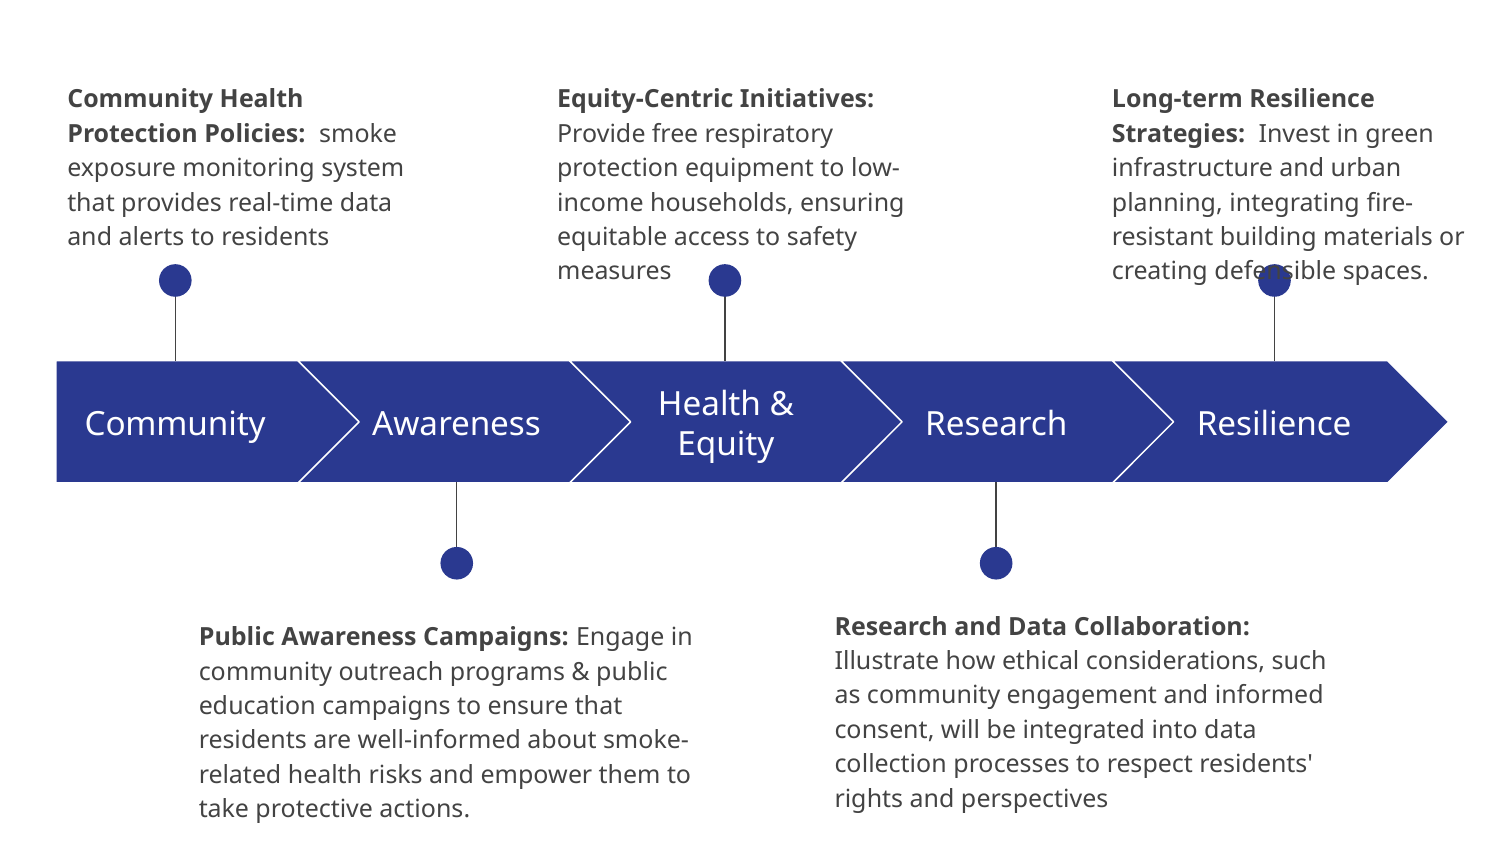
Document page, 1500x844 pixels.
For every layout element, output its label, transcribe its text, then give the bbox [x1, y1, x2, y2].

list Health & Equity [618, 383, 834, 461]
text_box [569, 360, 888, 484]
text_box [297, 360, 618, 484]
list Awareness [348, 383, 565, 461]
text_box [440, 481, 474, 580]
list Long-term Resilience Strategies: Invest in green infrastructure and urban planning, integrating fire-resistant building materials or creating defensible spaces. [1096, 63, 1500, 212]
list Equity-Centric Initiatives: Provide free respiratory protection equipment to low-income households, ensuring equitable access to safety measures [542, 63, 947, 212]
list Resilience [1166, 383, 1383, 461]
text_box [1112, 360, 1449, 484]
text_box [708, 263, 742, 362]
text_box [158, 263, 192, 362]
text_box [55, 360, 348, 484]
list Research [888, 383, 1105, 461]
list Community [55, 383, 295, 461]
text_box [1257, 263, 1292, 362]
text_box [979, 481, 1013, 580]
list Research and Data Collaboration: Illustrate how ethical considerations, such as community engagement and informed consent, will be integrated into data collection processes to respect residents' rights and perspectives [819, 590, 1350, 807]
text_box [840, 360, 1166, 484]
list Community Health Protection Policies: smoke exposure monitoring system that provides real-time data and alerts to residents [52, 63, 421, 212]
list Public Awareness Campaigns: Engage in community outreach programs & public education campaigns to ensure that residents are well-informed about smoke-related health risks and empower them to take protective actions. [183, 601, 730, 818]
